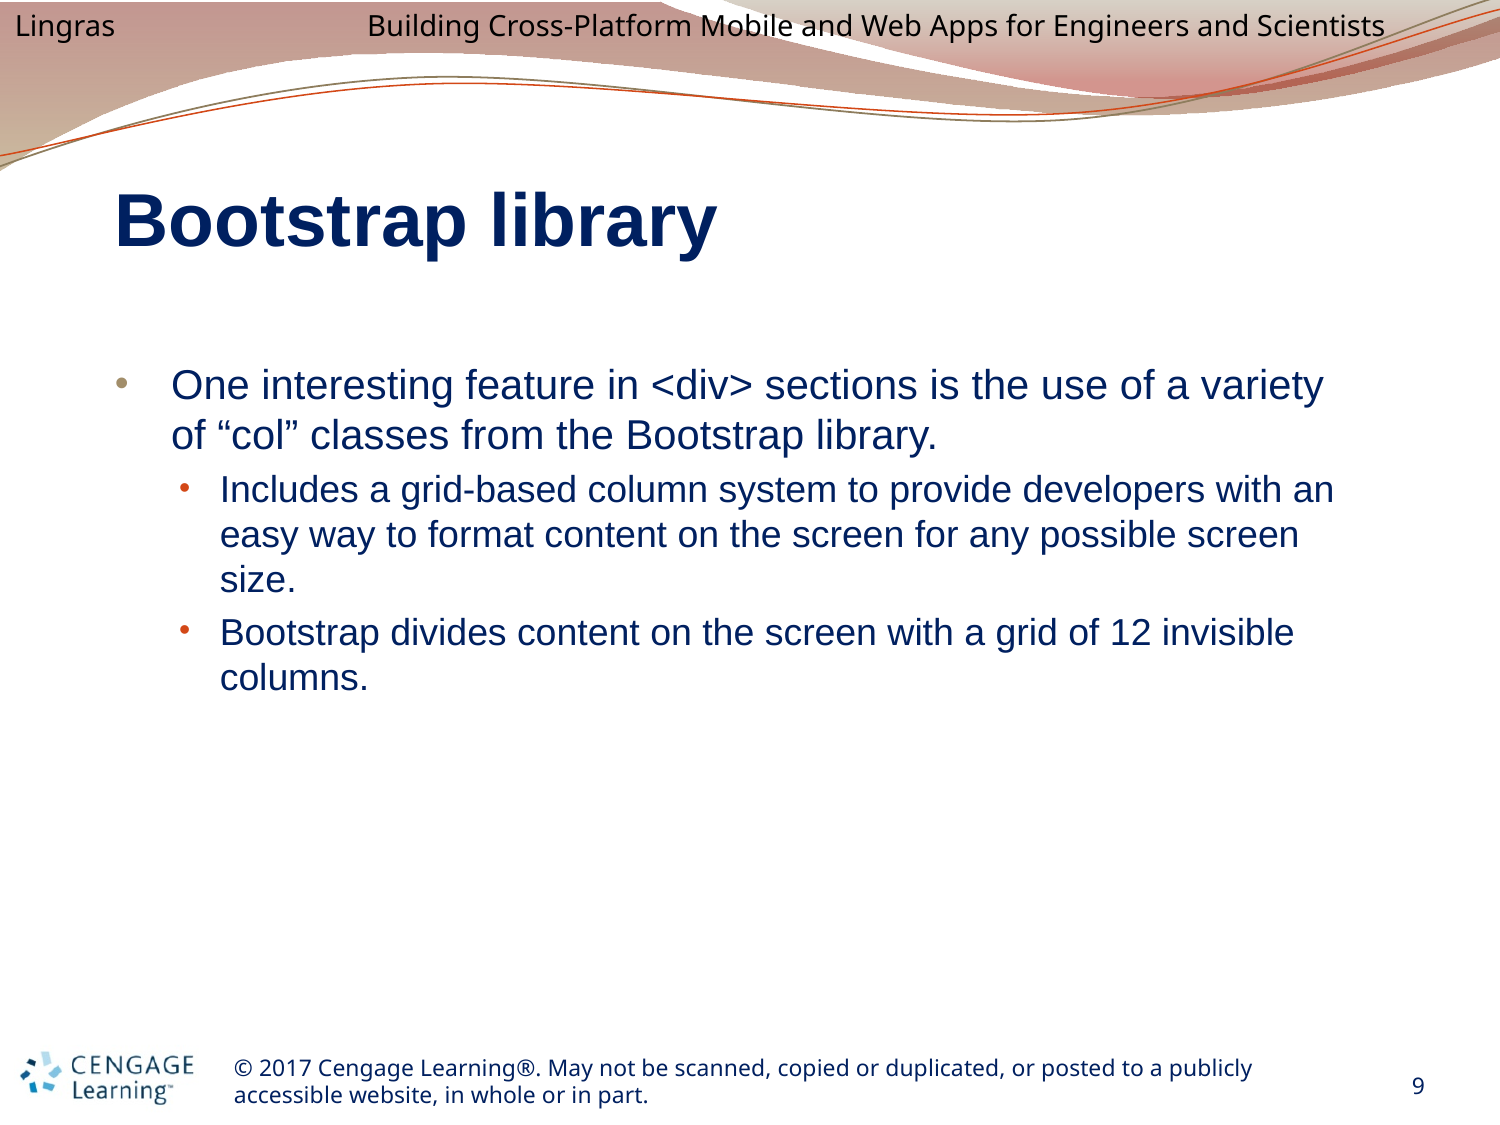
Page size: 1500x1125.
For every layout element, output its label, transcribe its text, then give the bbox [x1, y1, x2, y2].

slide_number 9 [1299, 1042, 1425, 1103]
list One interesting feature in <div> sections is the use of a variety of “col” classes from the Bootstrap library. Includes a grid-based column system to provide developers with an easy way to format content on the screen for any possible screen size. Bootstrap divides content on the screen with a grid of 12 invisible columns. [99, 350, 1382, 1032]
footer © 2017 Cengage Learning®. May not be scanned, copied or duplicated, or posted to a publicly accessible website, in whole or in part. [233, 1048, 1359, 1109]
picture [0, 1031, 213, 1125]
title Bootstrap library [99, 164, 1382, 325]
